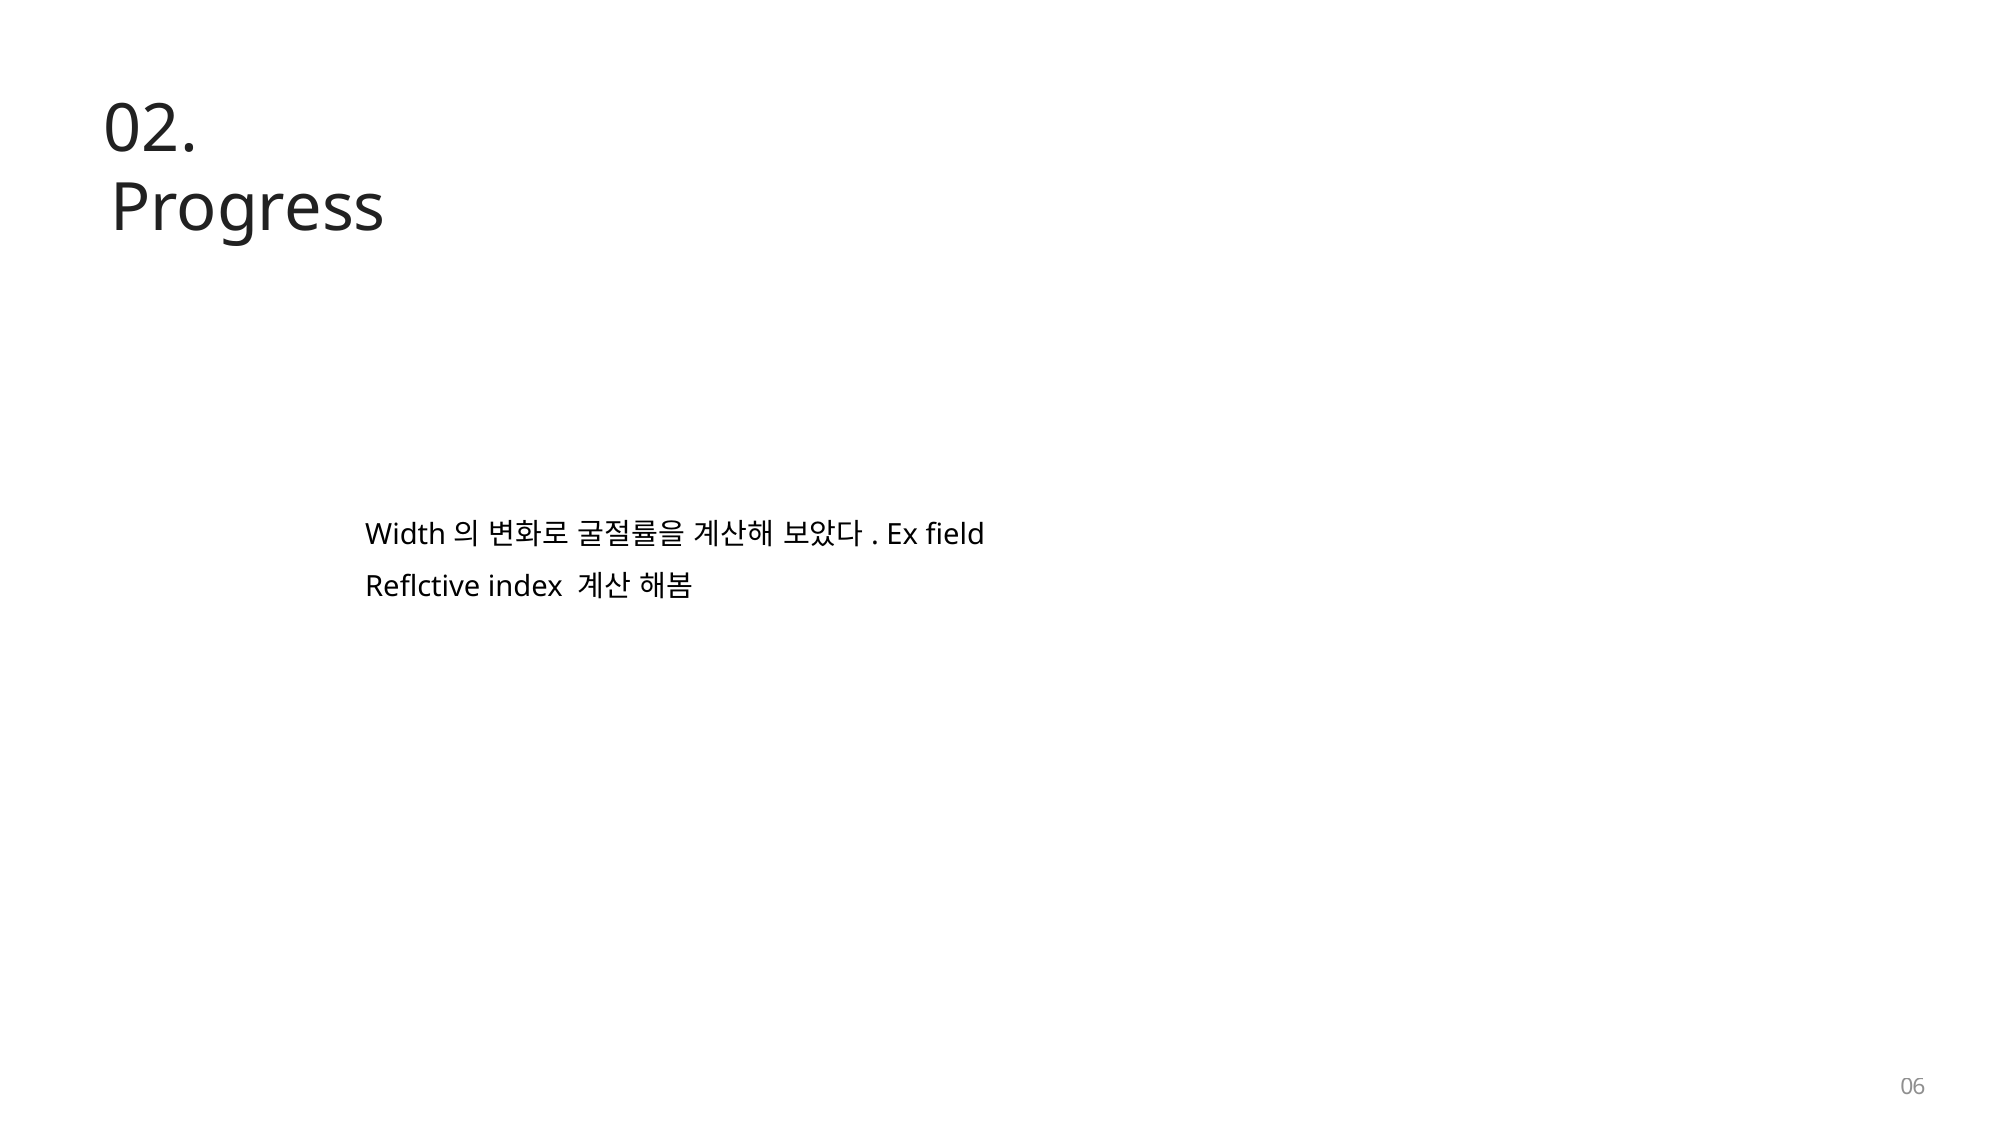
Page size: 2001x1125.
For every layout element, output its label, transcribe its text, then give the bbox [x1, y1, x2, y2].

text_box 02. [88, 77, 214, 173]
text_box Width의 변화로 굴절률을 계산해 보았다. Ex field Reflctive index 계산 해봄 [350, 490, 1059, 610]
text_box 06 [1885, 1064, 1941, 1107]
text_box Progress [95, 172, 402, 251]
